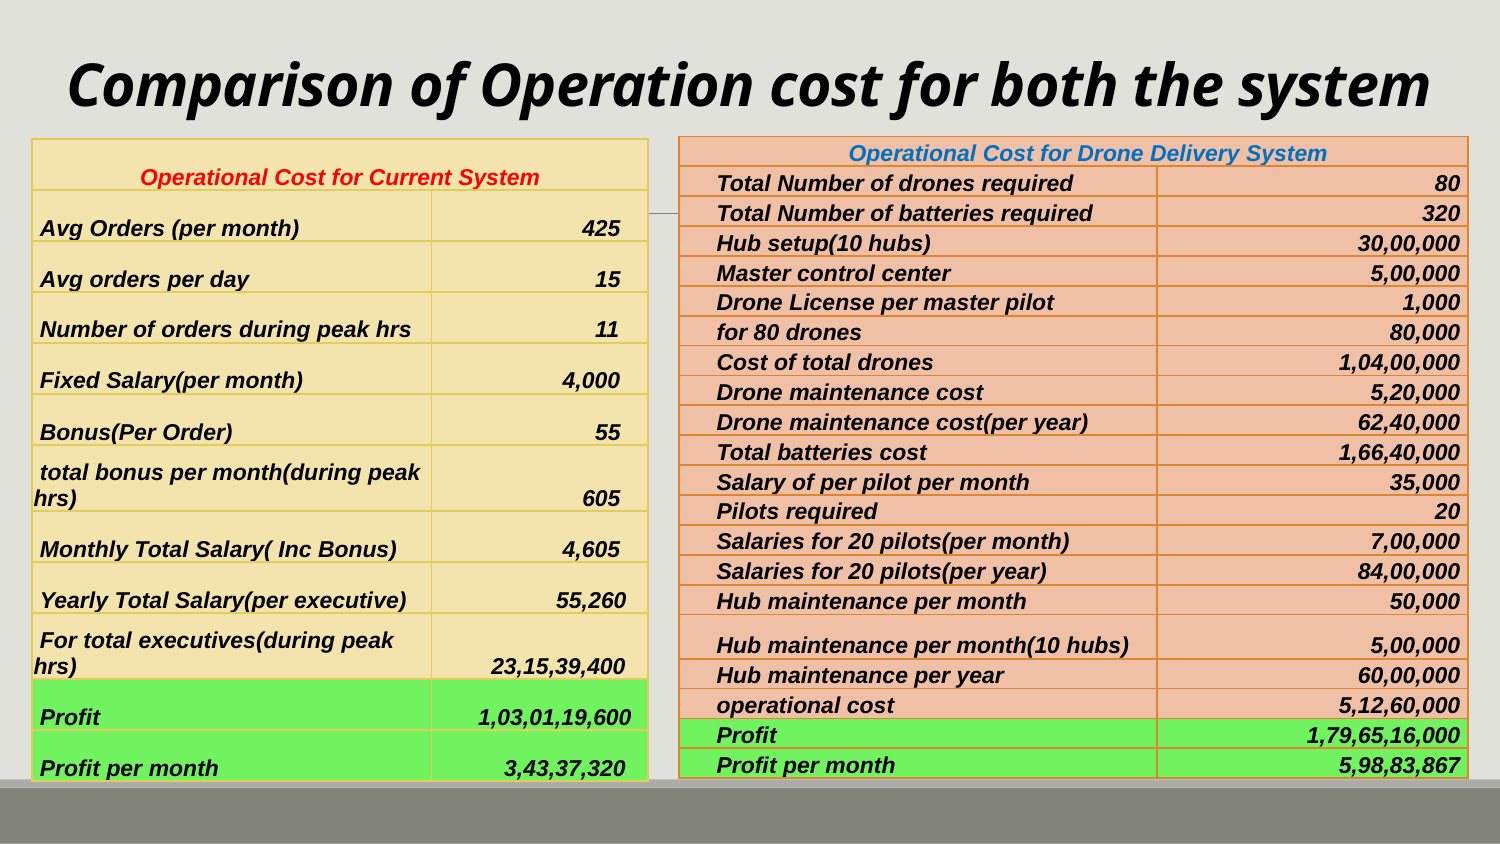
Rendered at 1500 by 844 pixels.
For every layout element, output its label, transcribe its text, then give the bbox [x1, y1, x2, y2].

table_cell 7,00,000 [1158, 526, 1467, 554]
table_cell Master control center [680, 257, 1156, 285]
table_cell for 80 drones [680, 317, 1156, 345]
table_cell 84,00,000 [1158, 556, 1467, 584]
table_cell Profit [680, 719, 1156, 747]
table_cell 11 [432, 293, 647, 342]
table_cell 5,00,000 [1158, 257, 1467, 285]
table_cell Pilots required [680, 496, 1156, 524]
table_cell 5,00,000 [1158, 615, 1467, 658]
table_cell 5,98,83,867 [1158, 749, 1467, 777]
table_cell 35,000 [1158, 466, 1467, 494]
table_cell 1,03,01,19,600 [432, 680, 647, 729]
table_cell 55,260 [432, 563, 647, 612]
table_cell 320 [1158, 197, 1467, 225]
table_cell 1,66,40,000 [1158, 436, 1467, 464]
table_cell 1,79,65,16,000 [1158, 719, 1467, 747]
table_cell 5,20,000 [1158, 376, 1467, 404]
table_cell Monthly Total Salary( Inc Bonus) [33, 512, 431, 561]
table_cell 4,000 [432, 344, 647, 393]
table_cell 5,12,60,000 [1158, 689, 1467, 718]
table_cell Profit per month [33, 731, 431, 780]
table_cell Profit [33, 680, 431, 729]
table_cell 60,00,000 [1158, 660, 1467, 688]
table_cell Cost of total drones [680, 346, 1156, 375]
table_cell 80 [1158, 167, 1467, 195]
table_cell 15 [432, 242, 647, 291]
table_cell Yearly Total Salary(per executive) [33, 563, 431, 612]
table_cell 1,000 [1158, 287, 1467, 315]
table_cell 425 [432, 191, 647, 240]
title Comparison of Operation cost for both the system [51, 36, 1449, 154]
table_cell 50,000 [1158, 586, 1467, 614]
table_cell 23,15,39,400 [432, 614, 647, 678]
table_cell total bonus per month(during peak hrs) [33, 446, 431, 510]
table_cell 605 [432, 446, 647, 510]
table_cell Total batteries cost [680, 436, 1156, 464]
table_cell 3,43,37,320 [432, 731, 647, 780]
table_header Operational Cost for Drone Delivery System [680, 137, 1467, 165]
table_cell Profit per month [680, 749, 1156, 777]
table_cell 30,00,000 [1158, 227, 1467, 255]
table_cell Hub setup(10 hubs) [680, 227, 1156, 255]
table_cell Total Number of batteries required [680, 197, 1156, 225]
table_header Operational Cost for Current System [33, 140, 647, 189]
table_cell operational cost [680, 689, 1156, 718]
table_cell Hub maintenance per month(10 hubs) [680, 615, 1156, 658]
table_cell 80,000 [1158, 317, 1467, 345]
table_cell 4,605 [432, 512, 647, 561]
table_cell 1,04,00,000 [1158, 346, 1467, 375]
table_cell Drone License per master pilot [680, 287, 1156, 315]
table_cell Drone maintenance cost [680, 376, 1156, 404]
table_cell Avg Orders (per month) [33, 191, 431, 240]
table_cell Number of orders during peak hrs [33, 293, 431, 342]
table_cell Hub maintenance per year [680, 660, 1156, 688]
table_cell Hub maintenance per month [680, 586, 1156, 614]
table_cell Salaries for 20 pilots(per year) [680, 556, 1156, 584]
table_cell 20 [1158, 496, 1467, 524]
table_cell Total Number of drones required [680, 167, 1156, 195]
table_cell Avg orders per day [33, 242, 431, 291]
table_cell 62,40,000 [1158, 406, 1467, 434]
table_cell Bonus(Per Order) [33, 395, 431, 444]
table_cell Drone maintenance cost(per year) [680, 406, 1156, 434]
table_cell Salary of per pilot per month [680, 466, 1156, 494]
table_cell 55 [432, 395, 647, 444]
table_cell Fixed Salary(per month) [33, 344, 431, 393]
table_cell Salaries for 20 pilots(per month) [680, 526, 1156, 554]
table_cell For total executives(during peak hrs) [33, 614, 431, 678]
